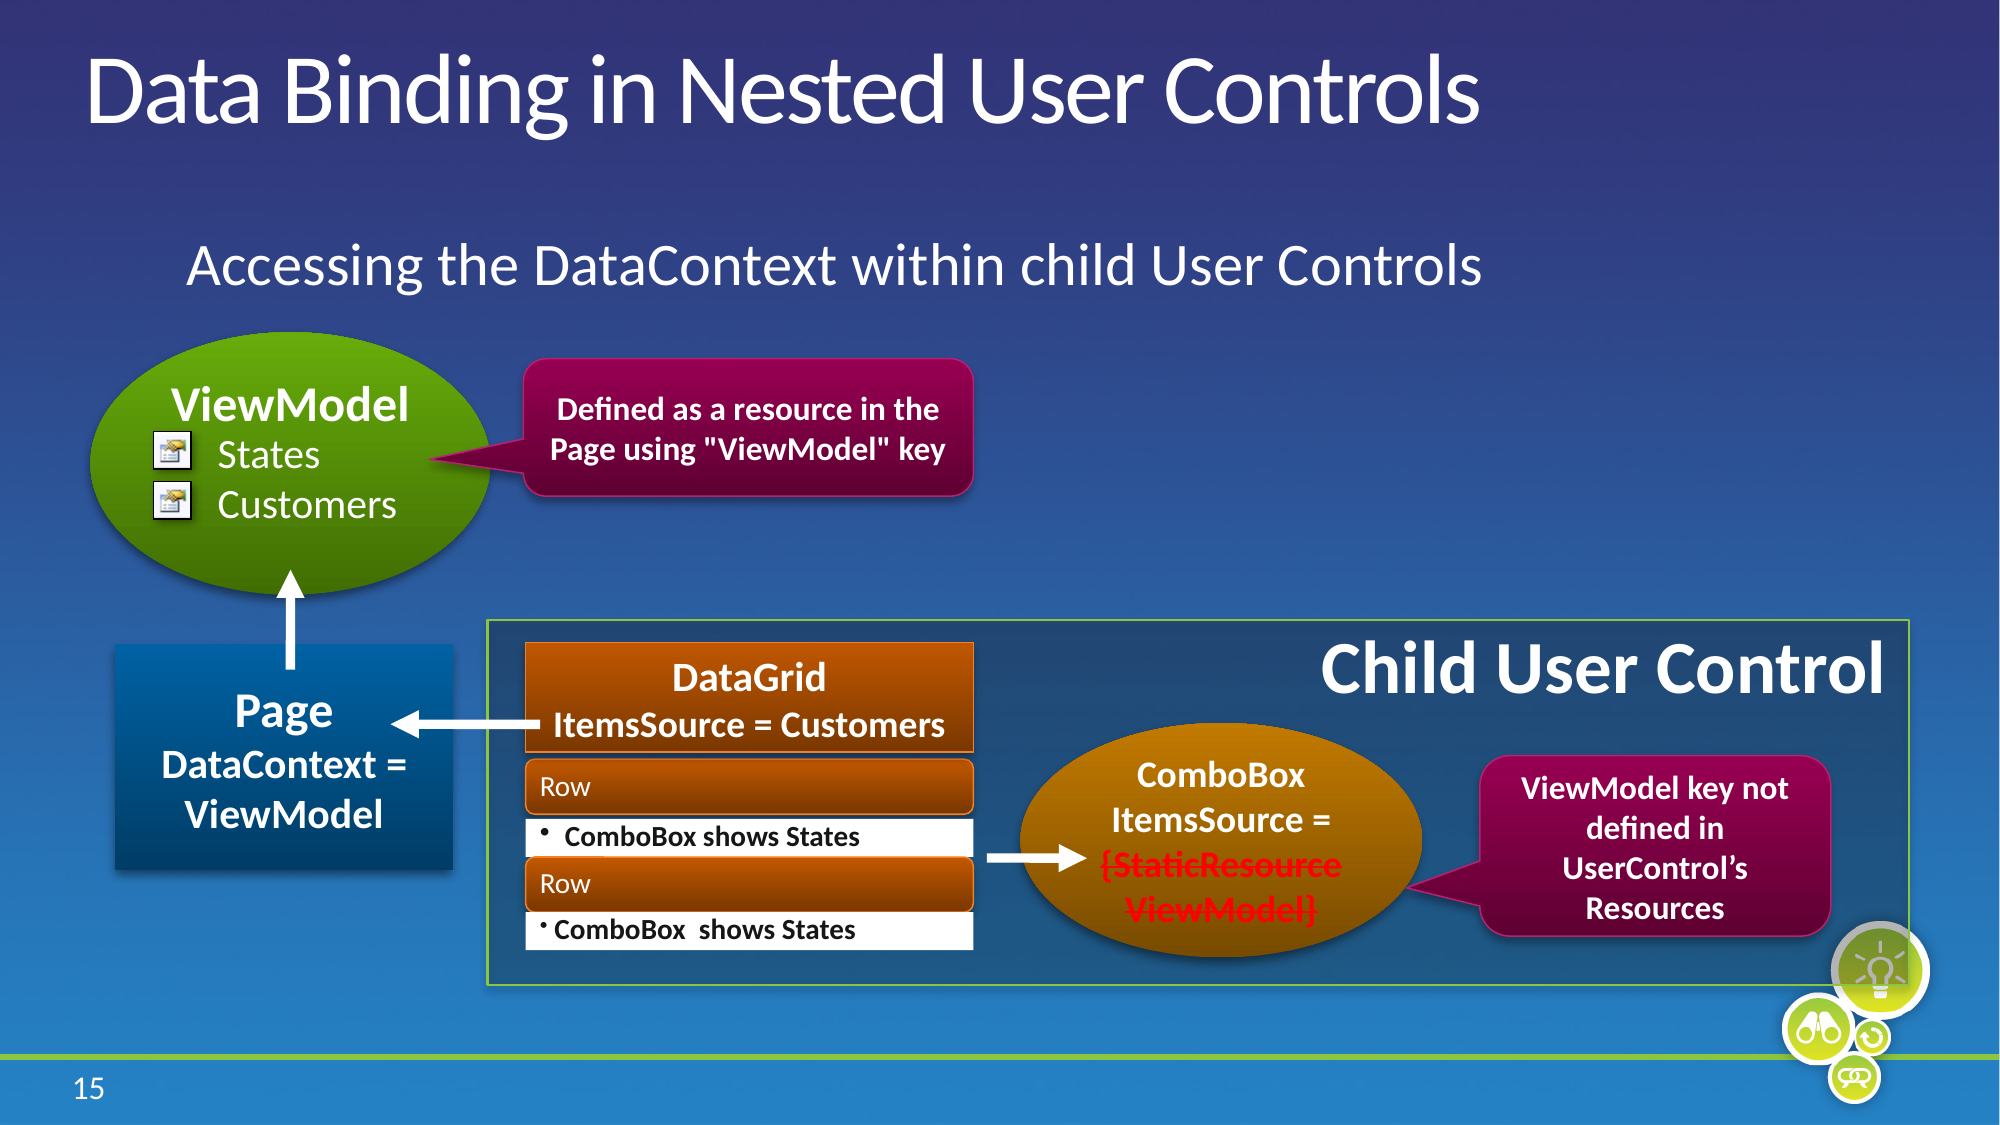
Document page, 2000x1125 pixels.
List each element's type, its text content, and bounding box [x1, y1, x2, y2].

text_box DataGrid ItemsSource = Customers [525, 642, 974, 753]
text_box [482, 635, 1915, 990]
text_box ViewModel key not defined in UserControl’s Resources [1405, 754, 1832, 937]
text_box ComboBox ItemsSource = {StaticResource ViewModel} [1020, 723, 1423, 958]
text_box ViewModel [90, 332, 489, 595]
picture [0, 0, 2000, 1125]
text_box Page DataContext = ViewModel [115, 644, 453, 870]
text_box Defined as a resource in the Page using "ViewModel" key [428, 357, 975, 497]
text_box Child User Control [1321, 629, 1904, 711]
text_box States Customers [202, 419, 453, 535]
list Accessing the DataContext within child User Controls [85, 233, 1918, 635]
title Data Binding in Nested User Controls [84, 37, 1925, 147]
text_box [525, 758, 974, 956]
